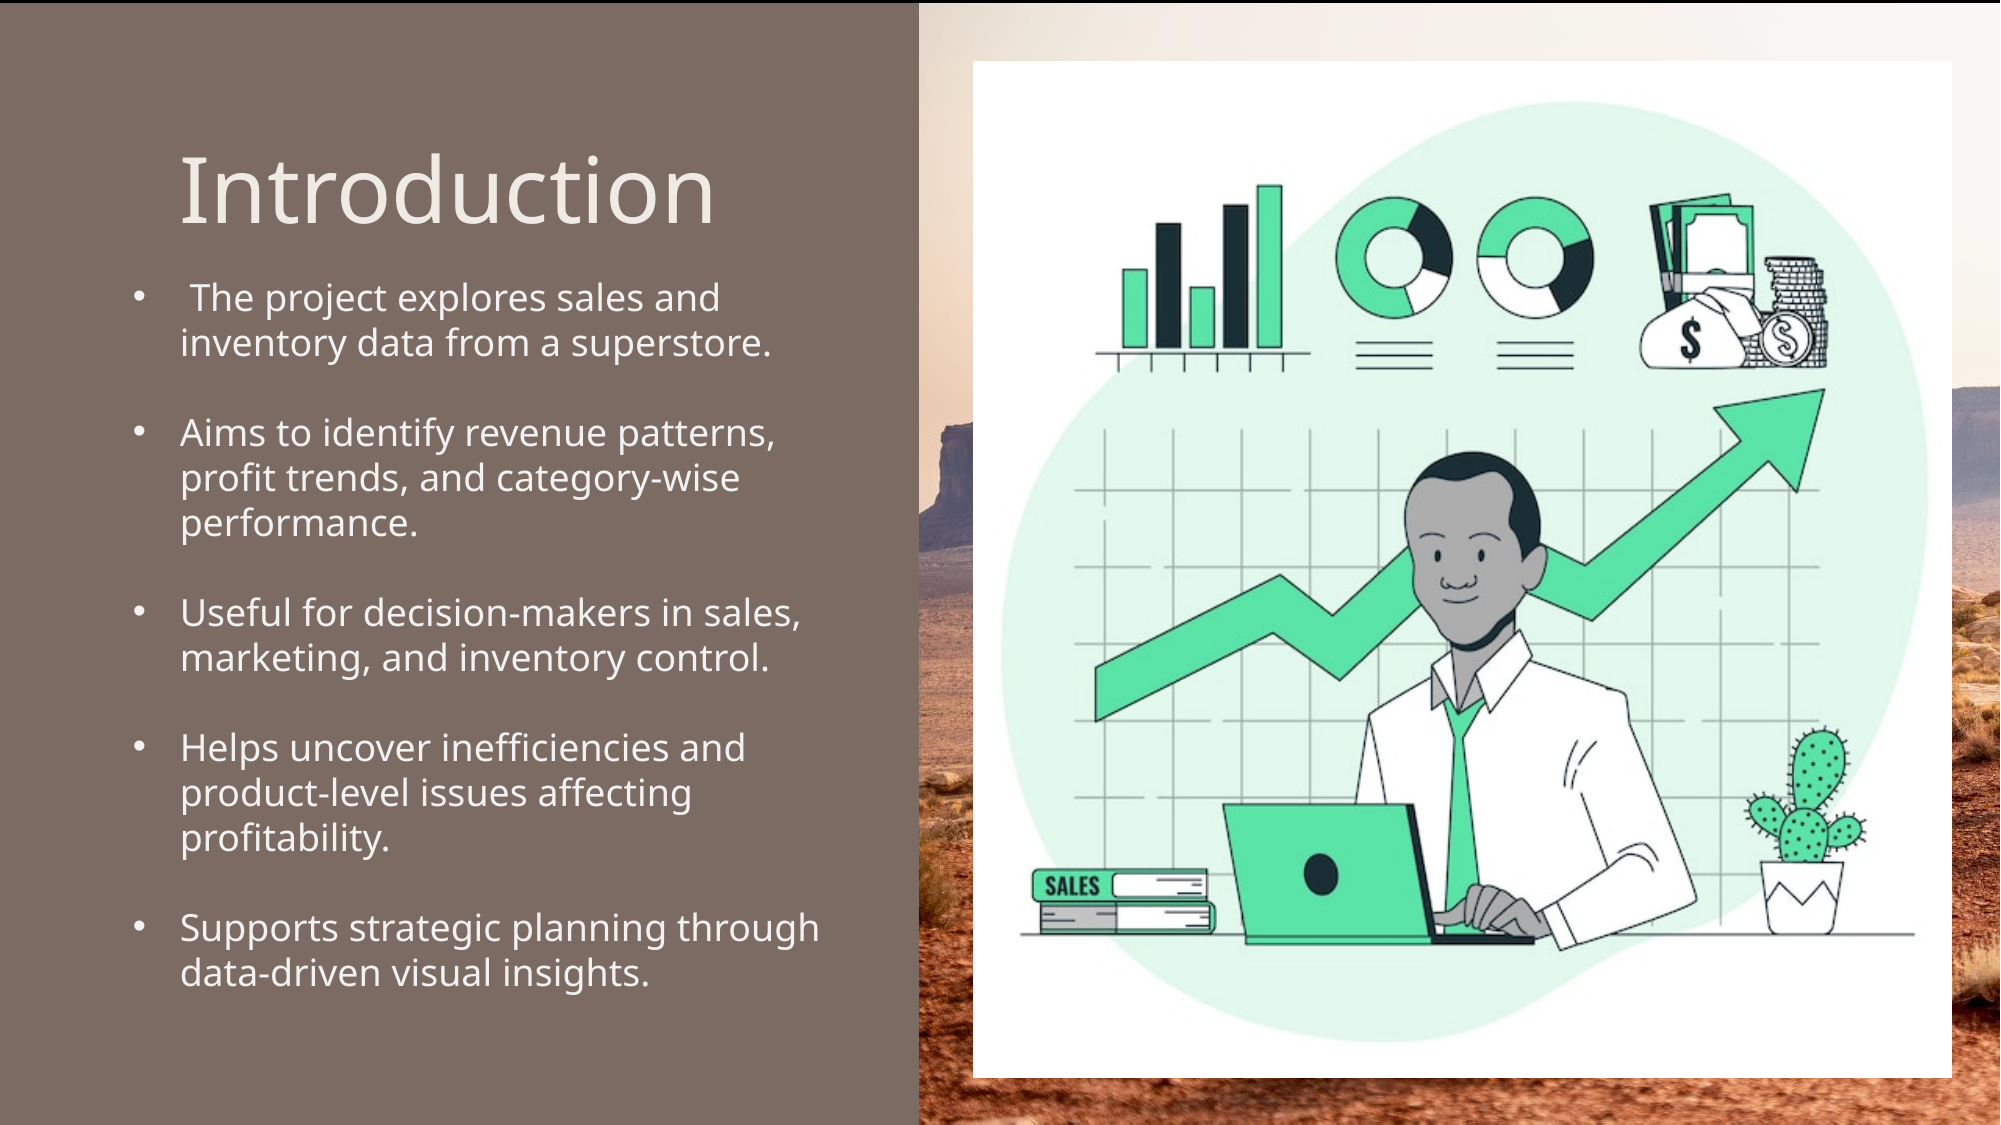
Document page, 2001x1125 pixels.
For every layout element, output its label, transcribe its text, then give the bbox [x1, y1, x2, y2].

picture [919, 61, 2000, 1125]
text_box [0, 2, 2000, 78]
title Introduction [179, 108, 832, 220]
text_box The project explores sales and inventory data from a superstore. Aims to identify revenue patterns, profit trends, and category-wise performance. Useful for decision-makers in sales, marketing, and inventory control. Helps uncover inefficiencies and product-level issues affecting profitability. Supports strategic planning through data-driven visual insights. [117, 220, 856, 1046]
